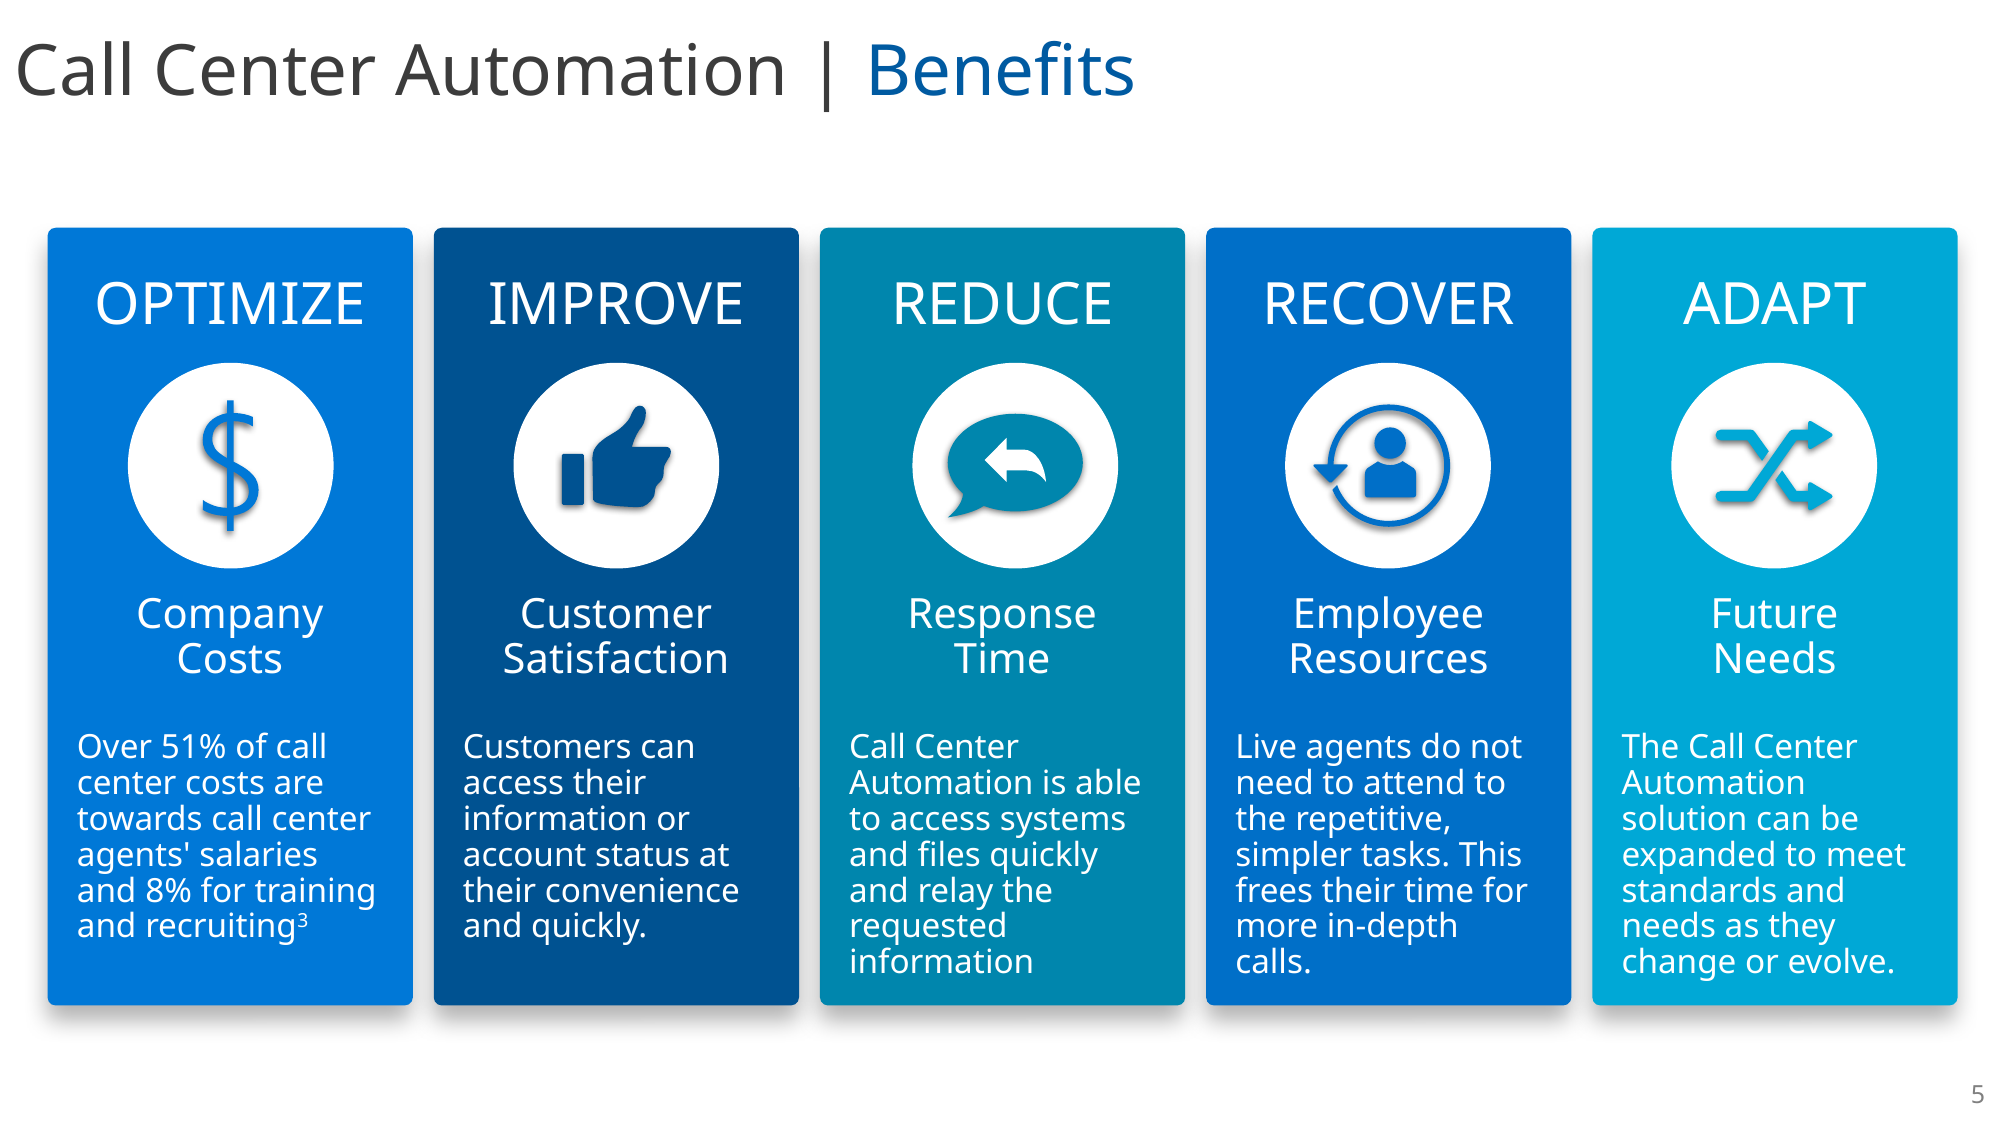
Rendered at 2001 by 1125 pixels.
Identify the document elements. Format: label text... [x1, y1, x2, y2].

slide_number 5 [1550, 1065, 2000, 1125]
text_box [818, 227, 1186, 1006]
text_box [1591, 227, 1958, 1006]
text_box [46, 227, 414, 1006]
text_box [432, 227, 800, 1006]
text_box Call Center Automation | Benefits [0, 0, 2000, 145]
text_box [1205, 227, 1572, 1006]
